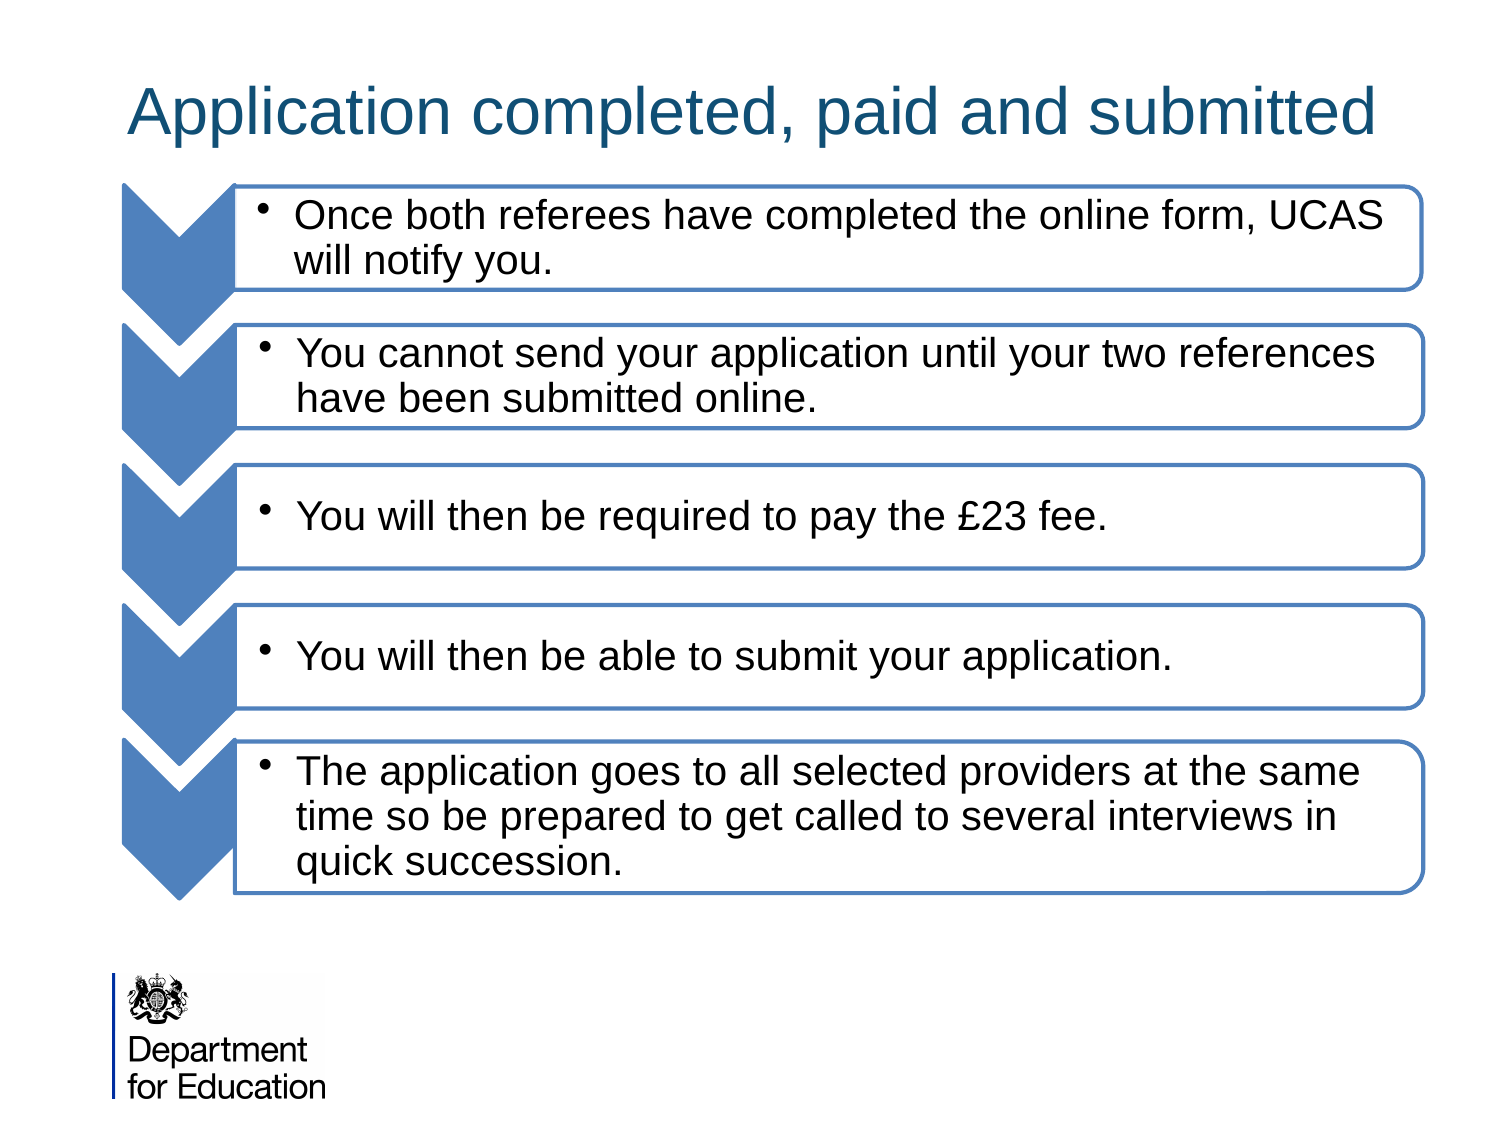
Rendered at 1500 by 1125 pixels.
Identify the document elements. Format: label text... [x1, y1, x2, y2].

picture [112, 973, 325, 1099]
title Application completed, paid and submitted [112, 54, 1447, 161]
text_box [123, 184, 1424, 929]
